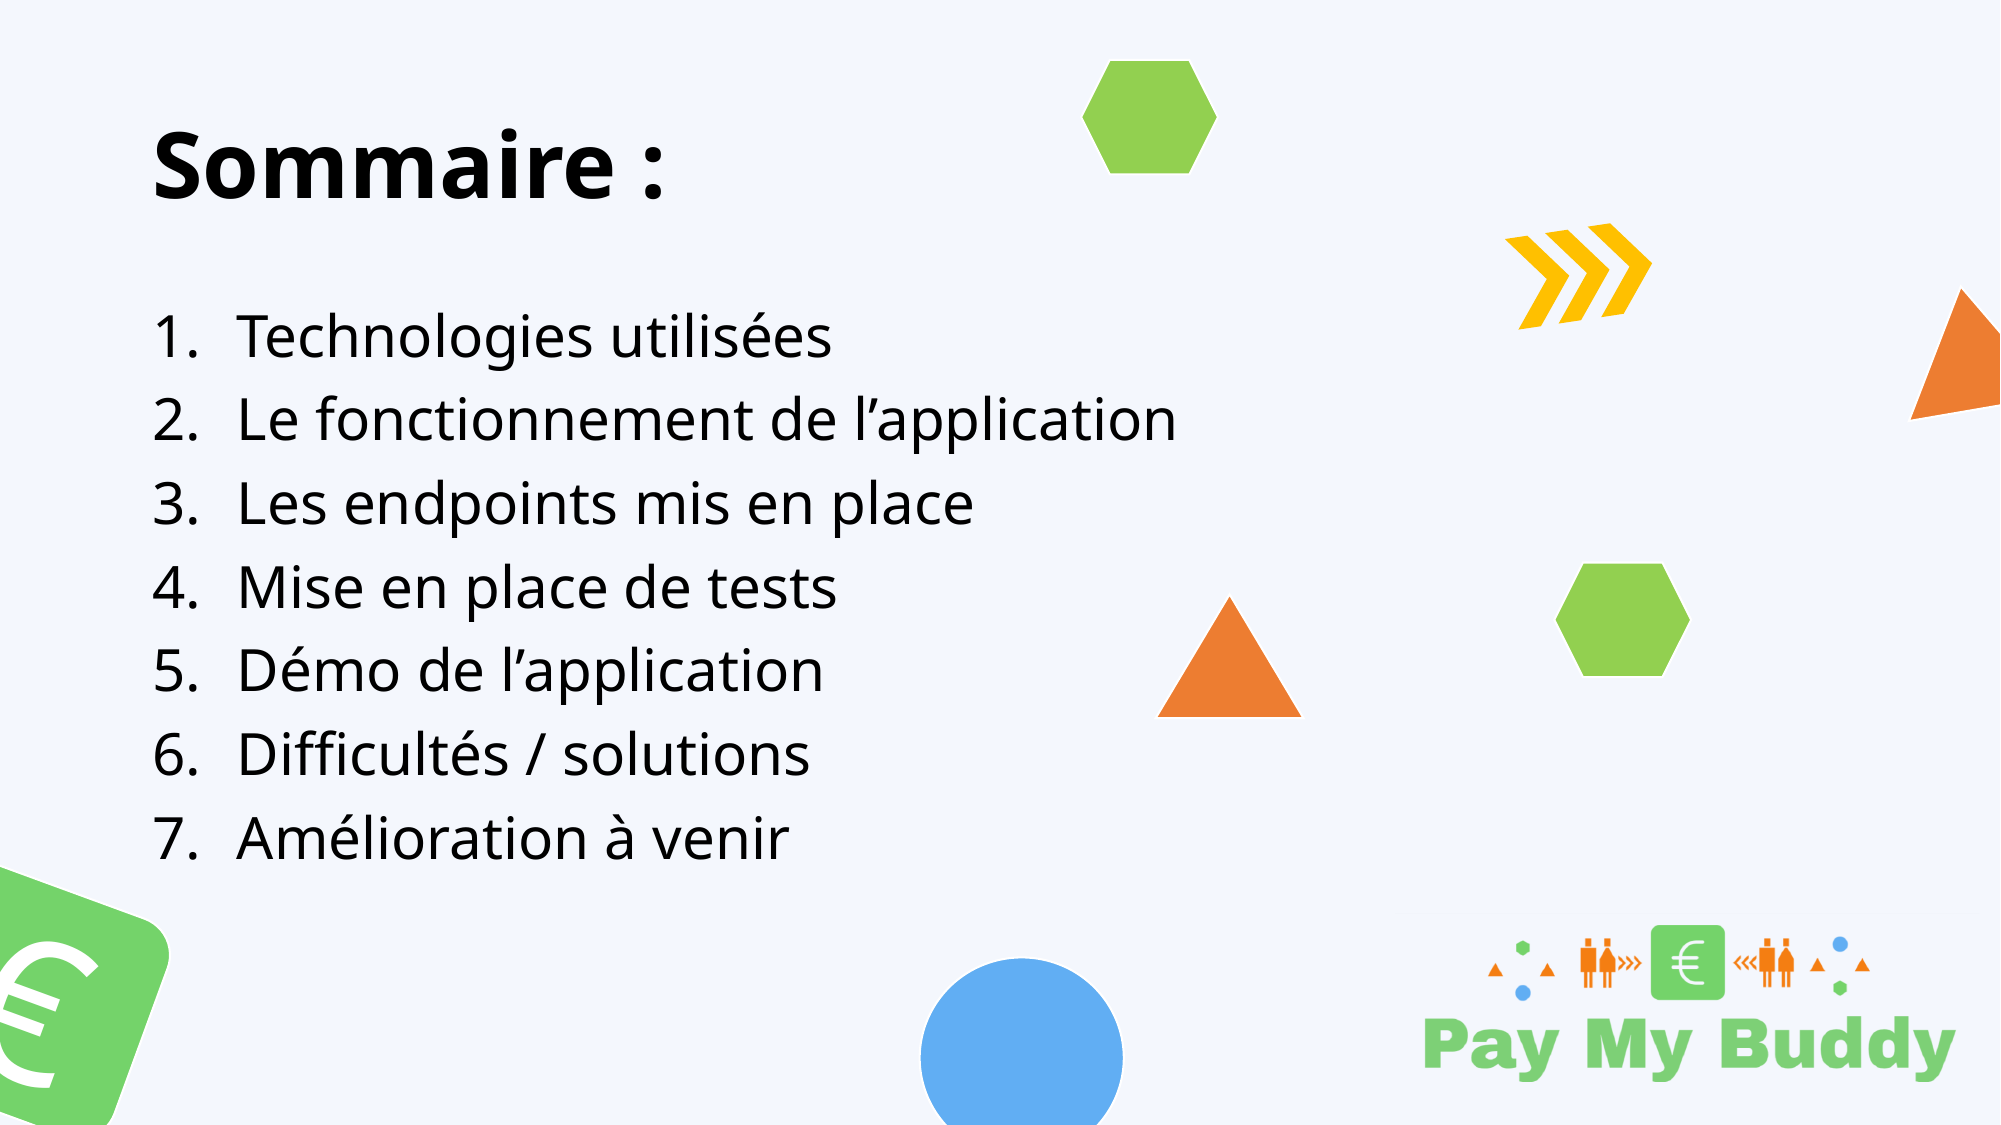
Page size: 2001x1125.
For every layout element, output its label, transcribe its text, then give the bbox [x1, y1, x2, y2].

text_box [1153, 592, 1306, 720]
list Technologies utilisées Le fonctionnement de l’application Les endpoints mis en place Mise en place de tests Démo de l’application Difficultés / solutions Amélioration à venir [137, 299, 1863, 1014]
text_box [1502, 234, 1571, 331]
text_box [1553, 561, 1693, 679]
text_box [1585, 222, 1654, 319]
title Sommaire : [137, 59, 1863, 278]
text_box [1079, 58, 1220, 176]
text_box [918, 956, 1125, 1125]
text_box € [0, 864, 172, 1125]
text_box [1542, 228, 1611, 325]
text_box [1907, 284, 2000, 423]
picture [1395, 913, 1980, 1082]
